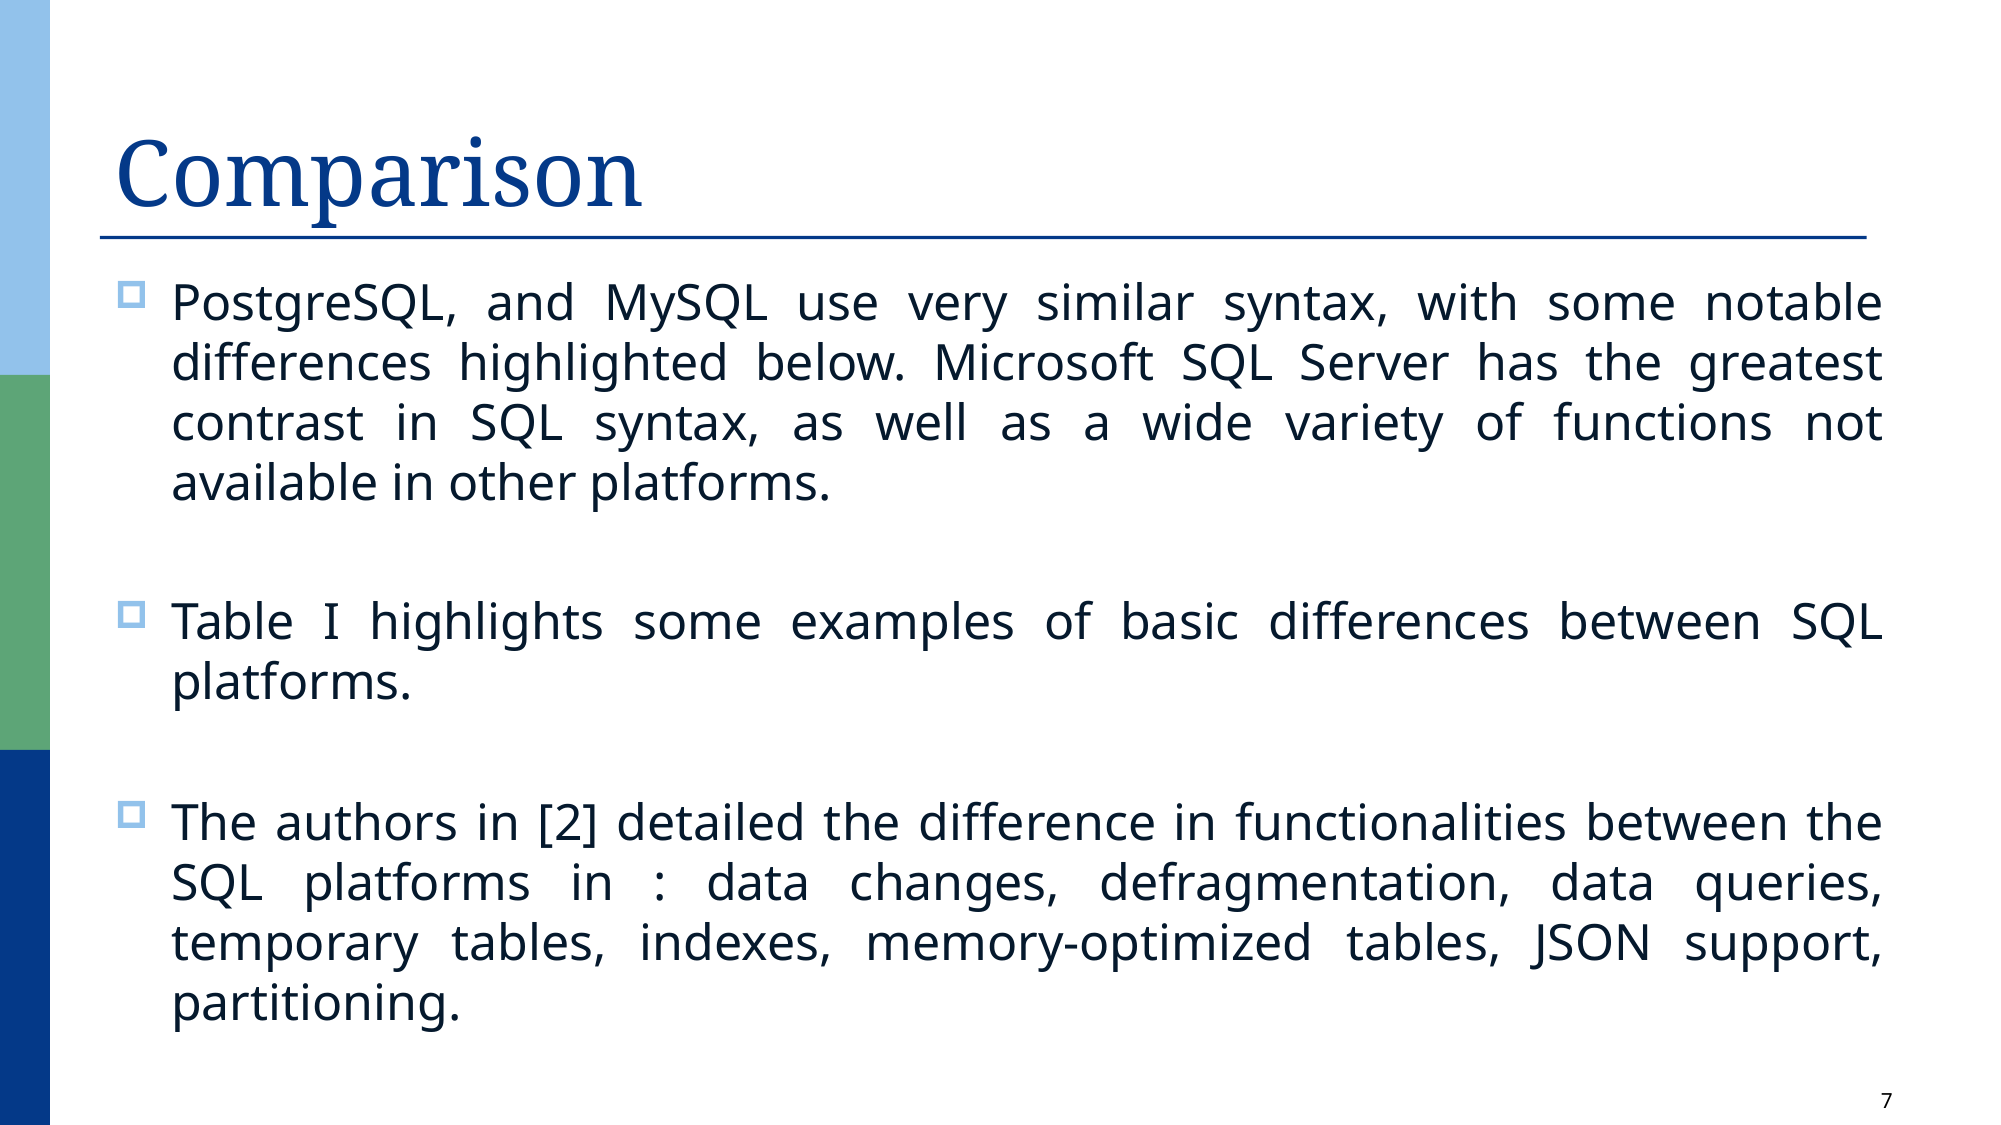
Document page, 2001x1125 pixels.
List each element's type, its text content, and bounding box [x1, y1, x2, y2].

title Comparison [99, 45, 1901, 233]
list PostgreSQL, and MySQL use very similar syntax, with some notable differences highlighted below. Microsoft SQL Server has the greatest contrast in SQL syntax, as well as a wide variety of functions not available in other platforms. Table I highlights some examples of basic differences between SQL platforms. The authors in [2] detailed the difference in functionalities between the SQL platforms in : data changes, defragmentation, data queries, temporary tables, indexes, memory-optimized tables, JSON support, partitioning. [99, 262, 1901, 1006]
slide_number 7 [1440, 1079, 1908, 1125]
